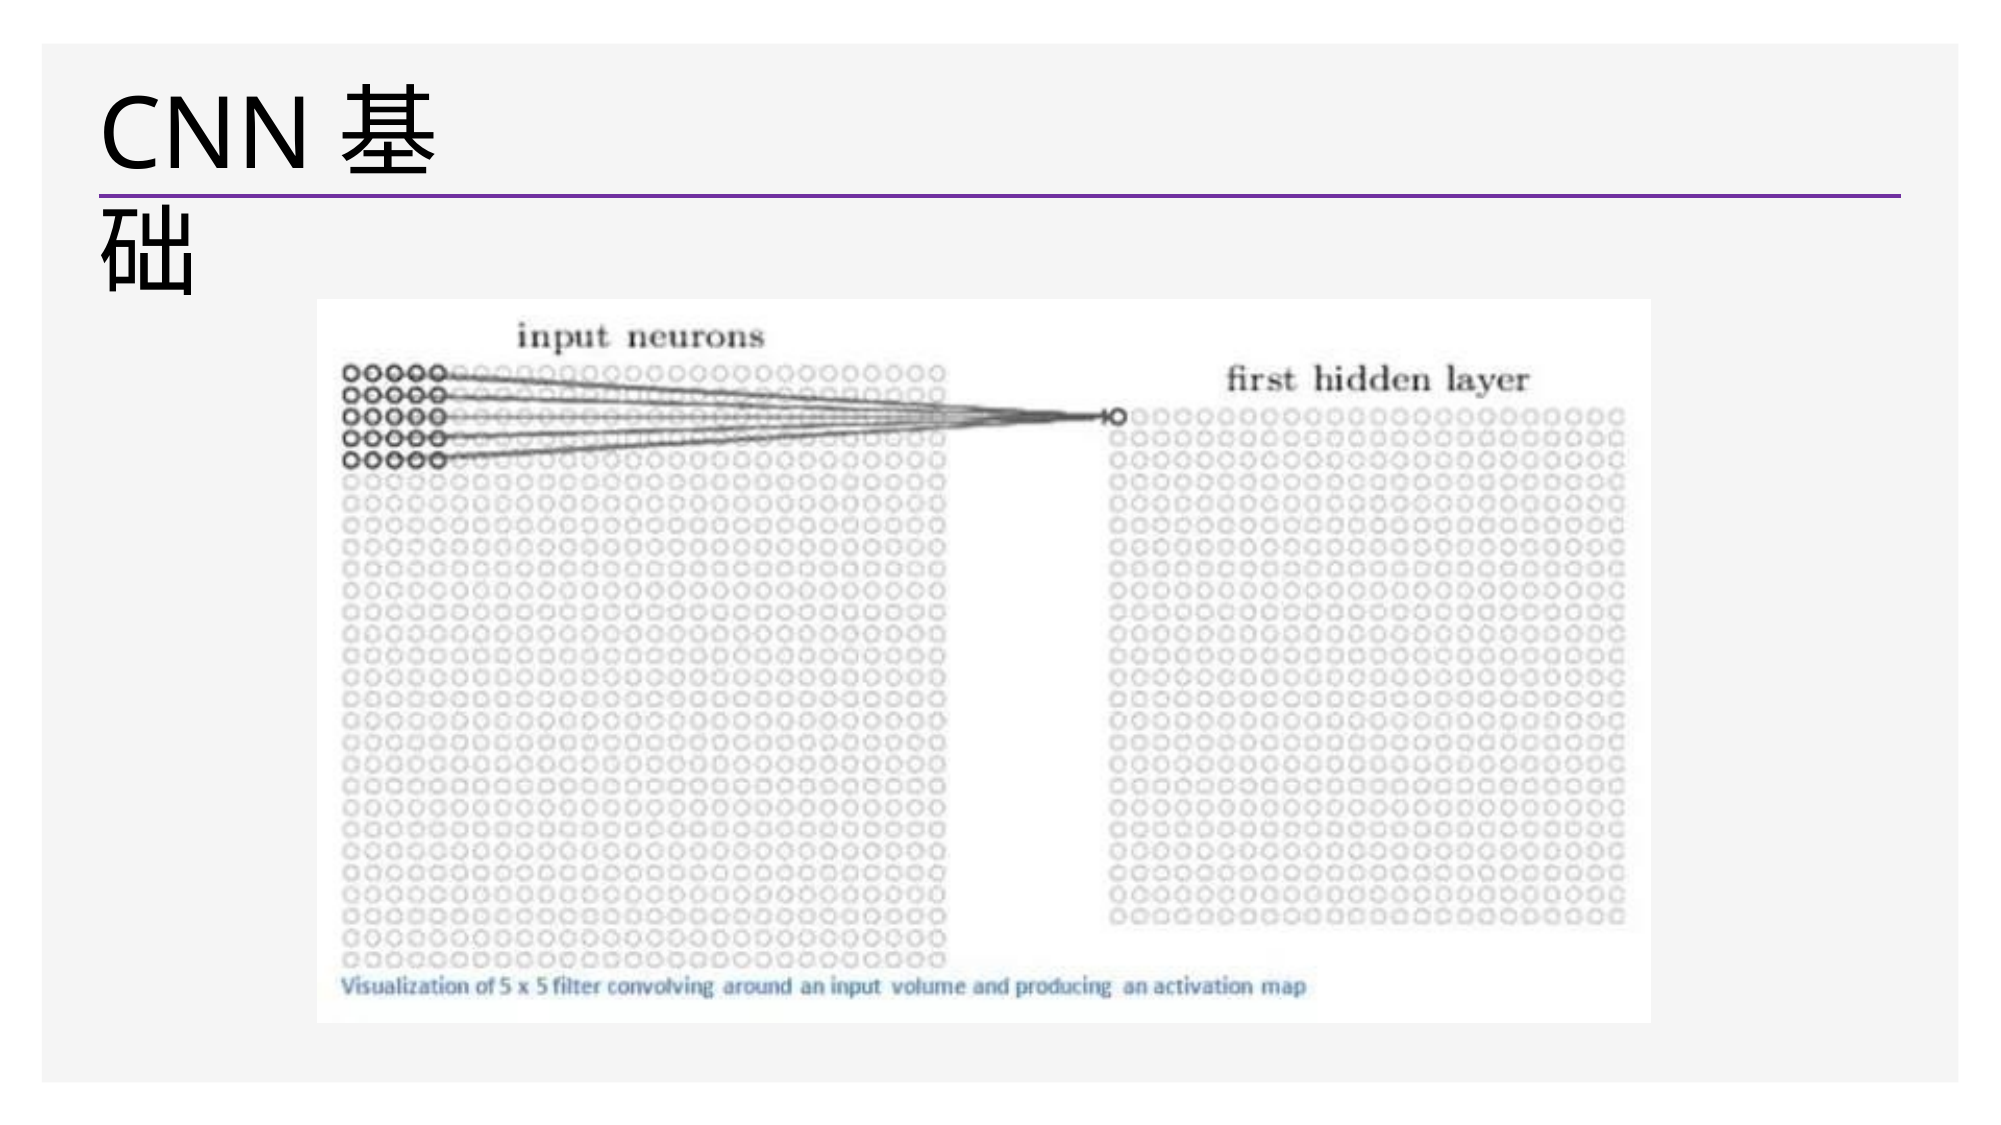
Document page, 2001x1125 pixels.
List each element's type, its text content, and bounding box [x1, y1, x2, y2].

picture [317, 299, 1651, 1023]
title CNN基础 [96, 66, 531, 309]
